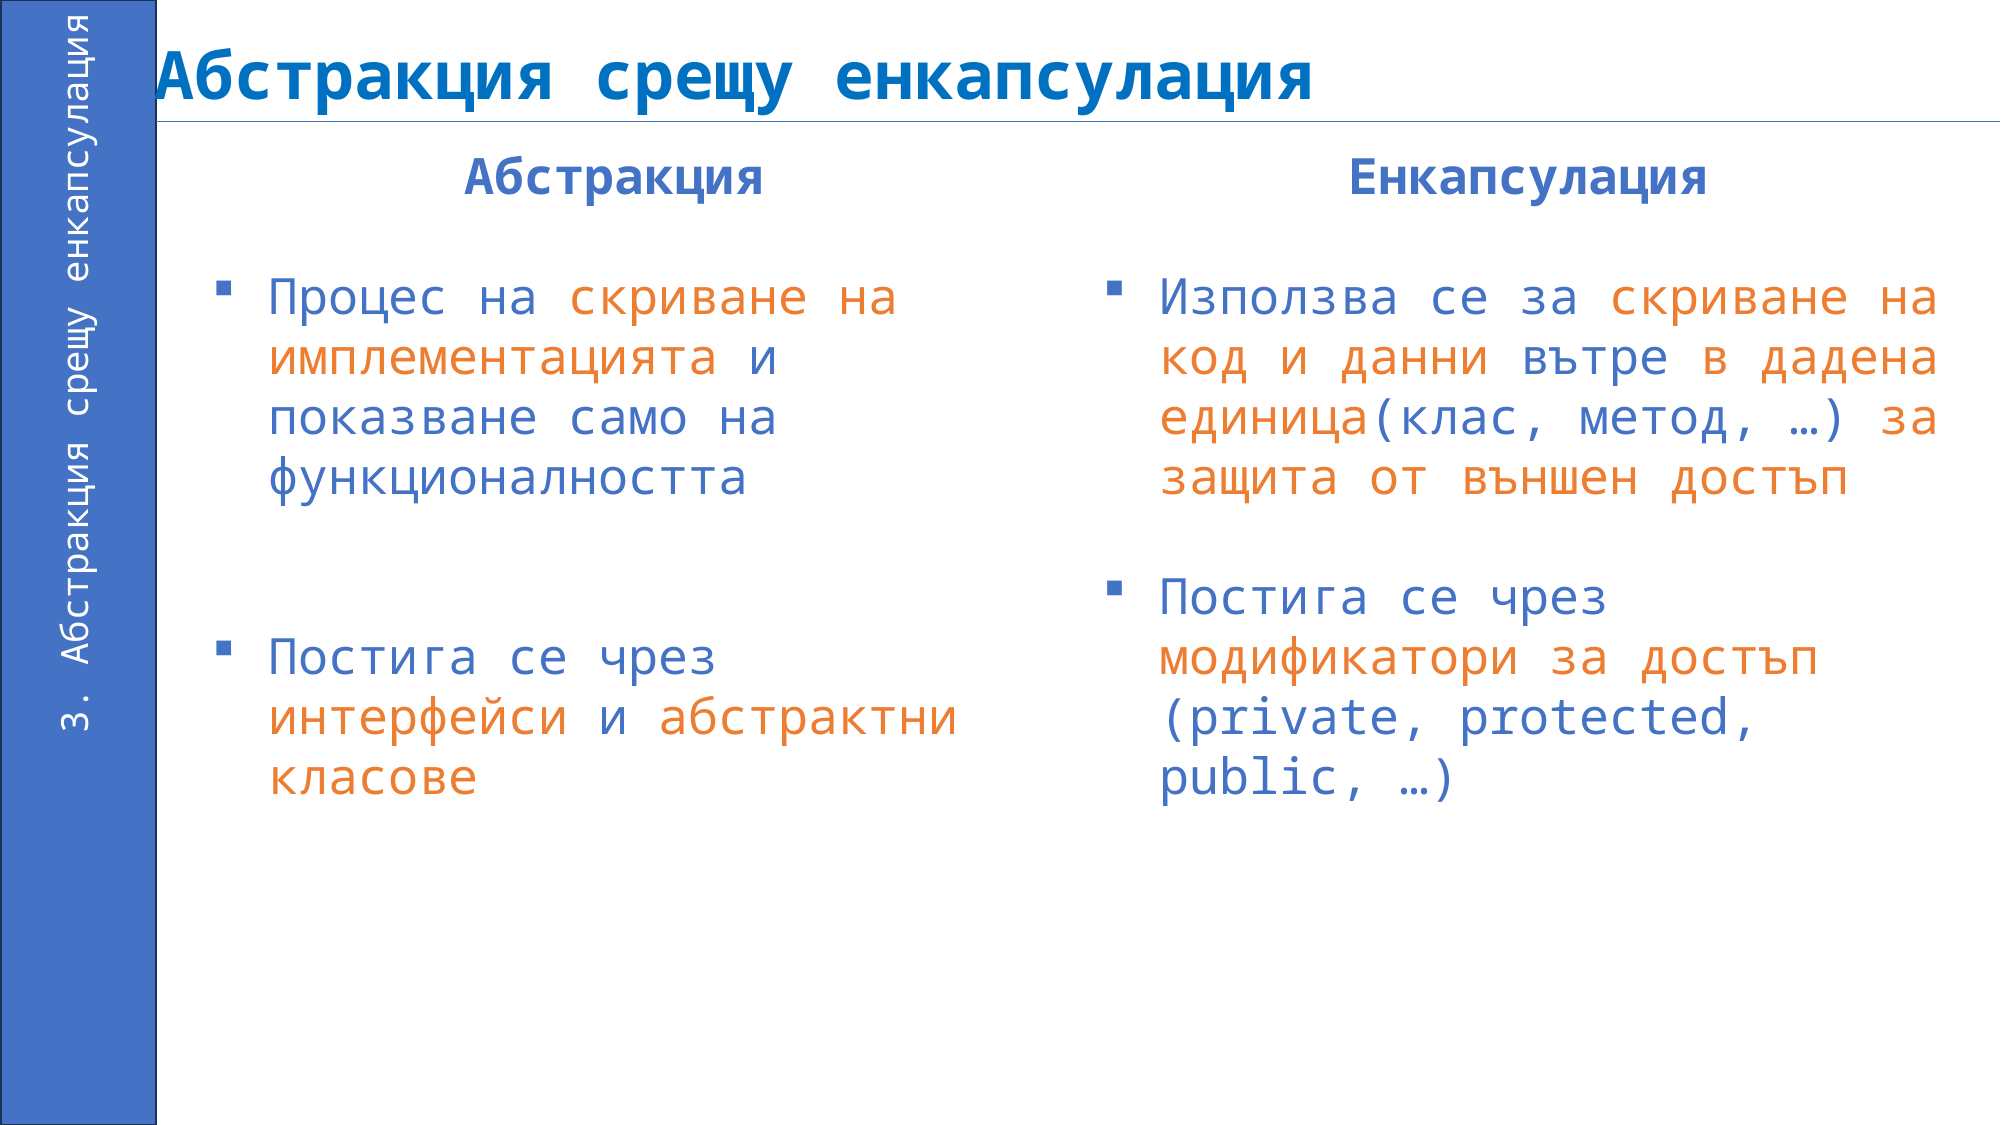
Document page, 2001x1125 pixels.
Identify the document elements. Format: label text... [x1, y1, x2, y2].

text_box Абстракция Процес на скриване на имплементацията и показване само на функционалността Постига се чрез интерфейси и абстрактни класове [197, 136, 1033, 812]
text_box Абстракция срещу енкапсулация [139, 25, 1330, 121]
text_box [0, 0, 157, 1125]
text_box Енкапсулация Използва се за скриване на код и данни вътре в дадена единица(клас, метод, …) за защита от външен достъп Постига се чрез модификатори за достъп (private, protected, public, …) [1088, 136, 1970, 872]
text_box 3. Абстракция срещу енкапсулация [43, 0, 103, 748]
